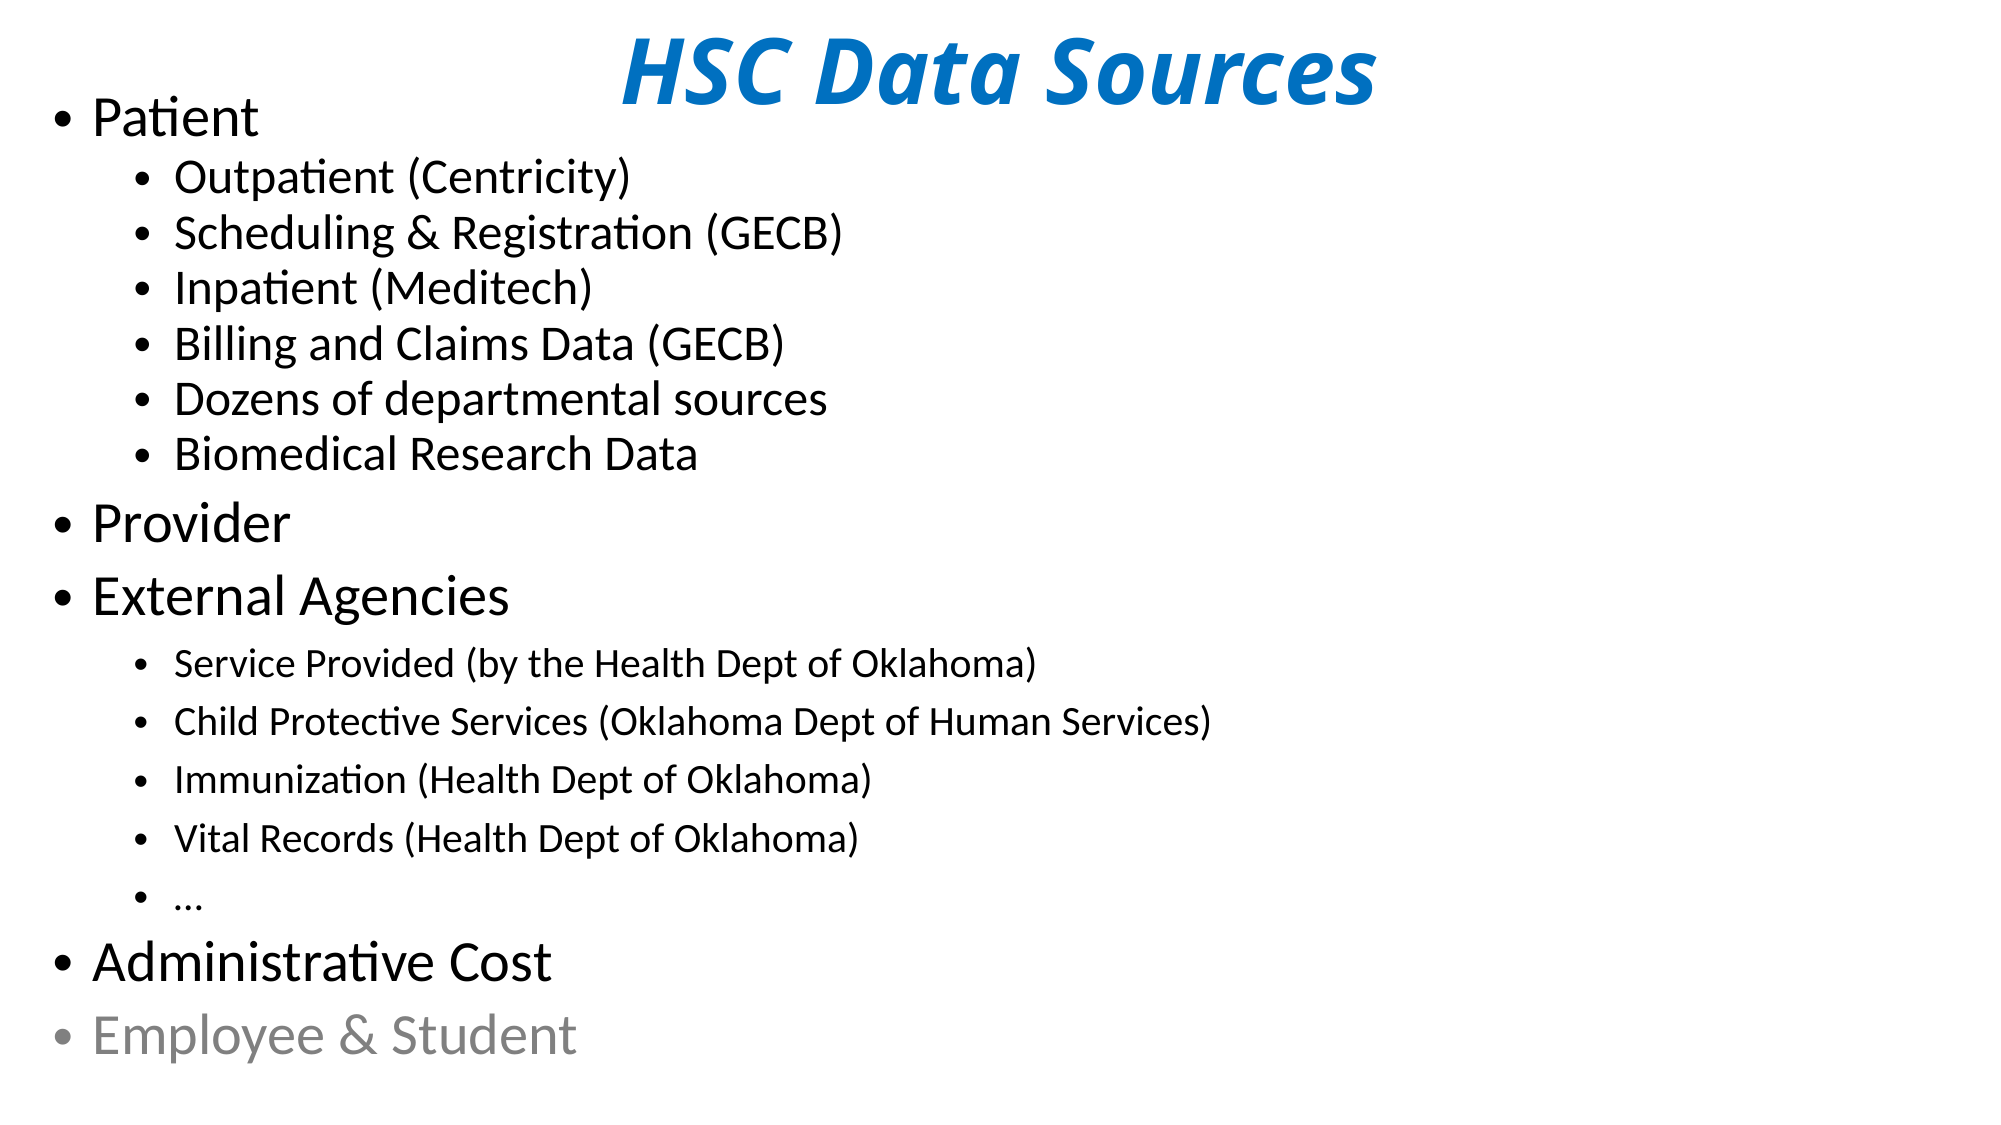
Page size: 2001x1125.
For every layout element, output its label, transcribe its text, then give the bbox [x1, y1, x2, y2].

list Patient Outpatient (Centricity) Scheduling & Registration (GECB) Inpatient (Meditech) Billing and Claims Data (GECB) Dozens of departmental sources Biomedical Research Data Provider External Agencies Service Provided (by the Health Dept of Oklahoma) Child Protective Services (Oklahoma Dept of Human Services) Immunization (Health Dept of Oklahoma) Vital Records (Health Dept of Oklahoma) … Administrative Cost Employee & Student [37, 87, 1967, 1108]
title HSC Data Sources [137, 0, 1863, 87]
